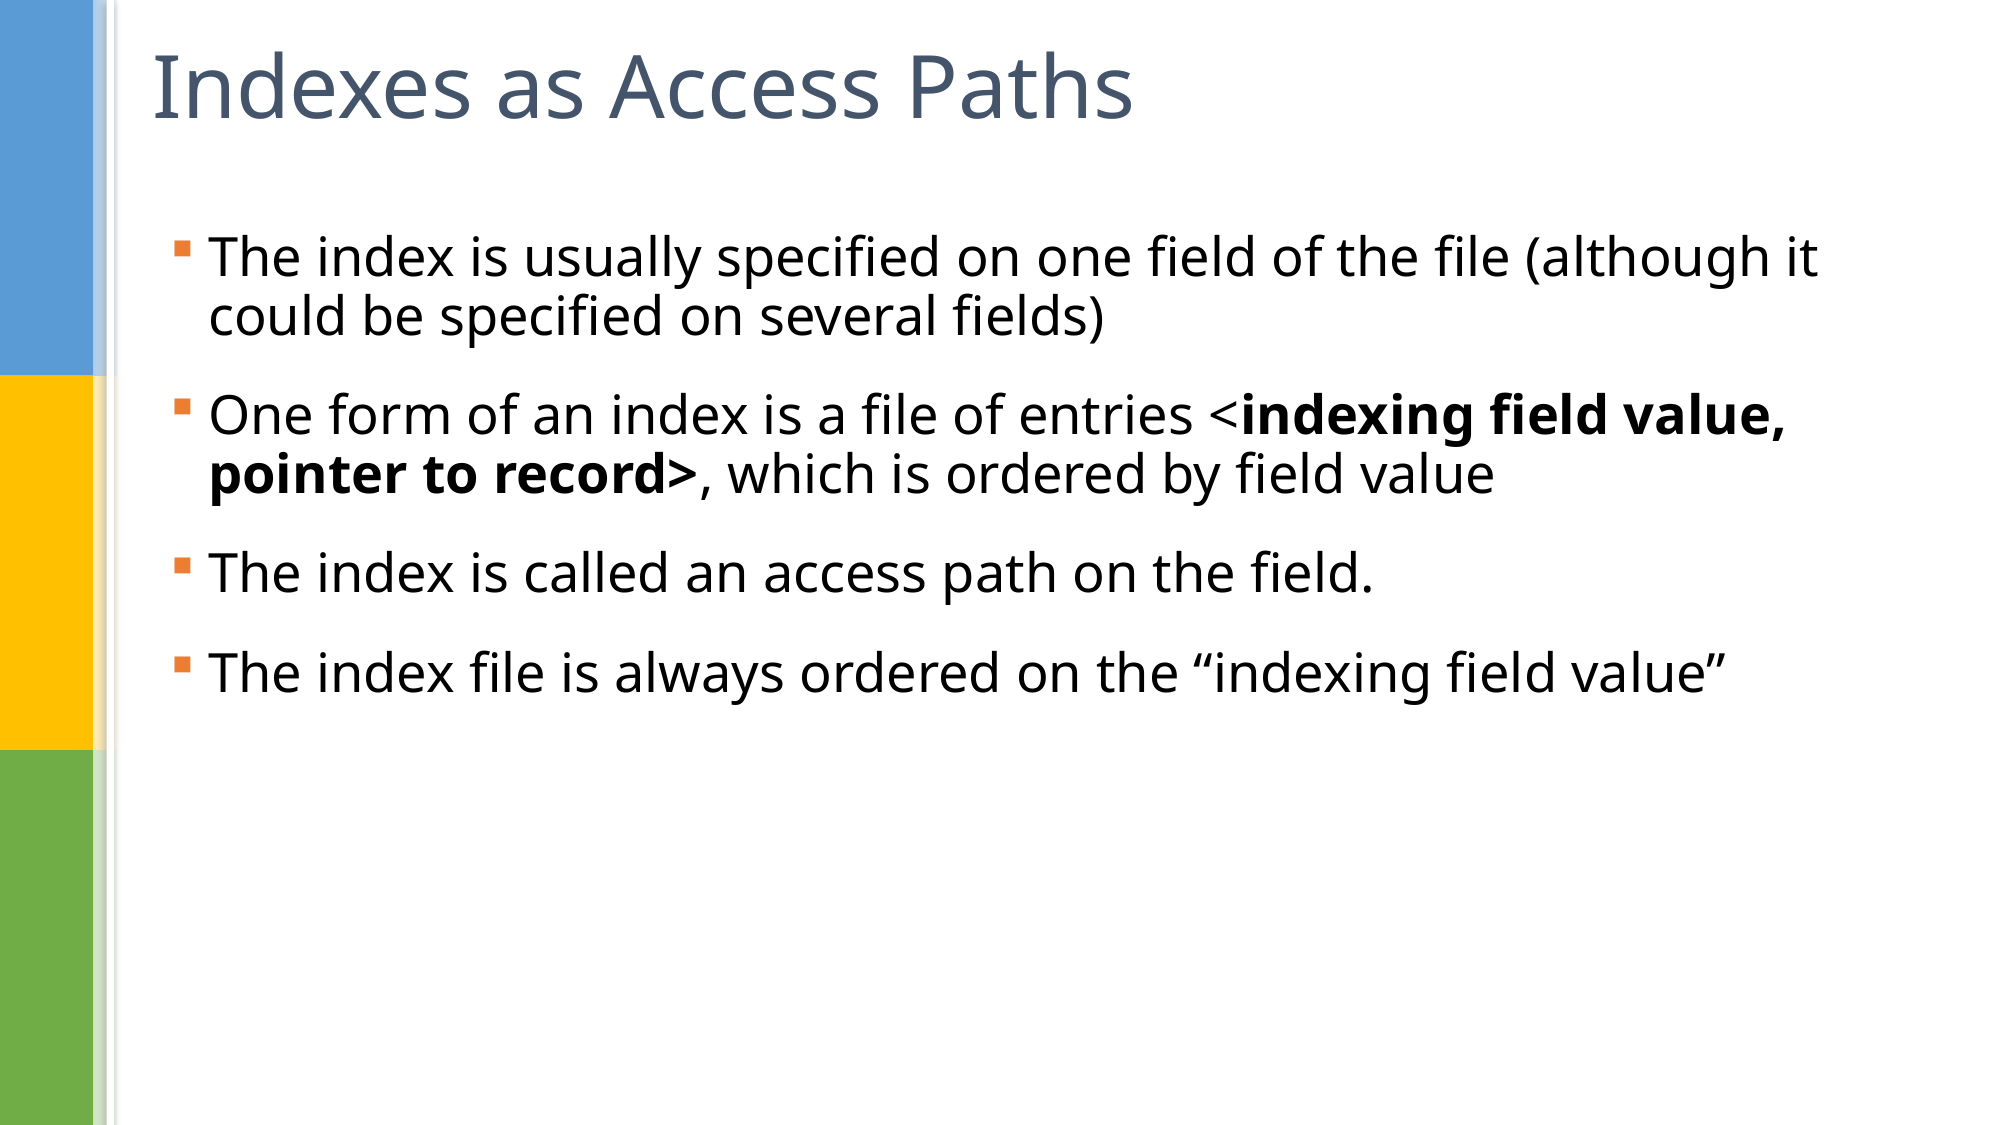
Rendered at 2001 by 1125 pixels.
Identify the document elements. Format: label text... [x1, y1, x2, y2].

title Indexes as Access Paths [137, 18, 1863, 148]
text_box The index is usually specified on one field of the file (although it could be specified on several fields) One form of an index is a file of entries <indexing field value, pointer to record>, which is ordered by field value The index is called an access path on the field. The index file is always ordered on the “indexing field value” [155, 222, 1919, 784]
